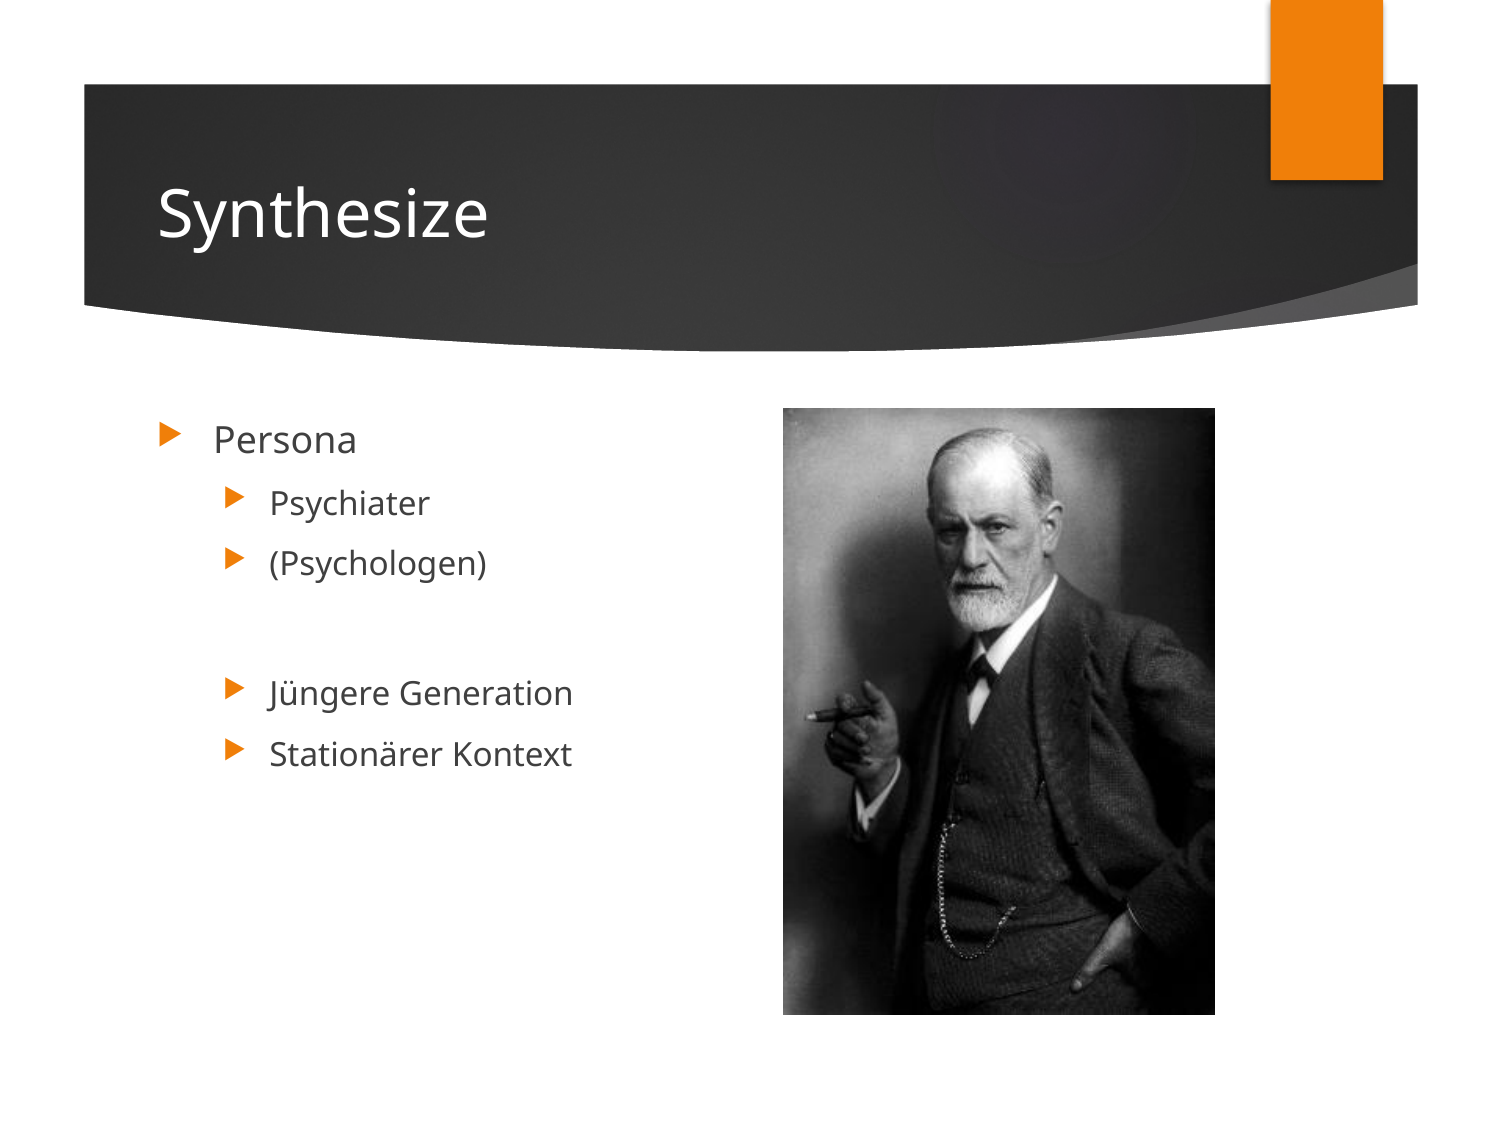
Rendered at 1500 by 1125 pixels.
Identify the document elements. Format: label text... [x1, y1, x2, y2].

title Synthesize [142, 152, 1183, 269]
picture [783, 408, 1215, 1015]
list Persona Psychiater (Psychologen) Jüngere Generation Stationärer Kontext [141, 408, 781, 988]
